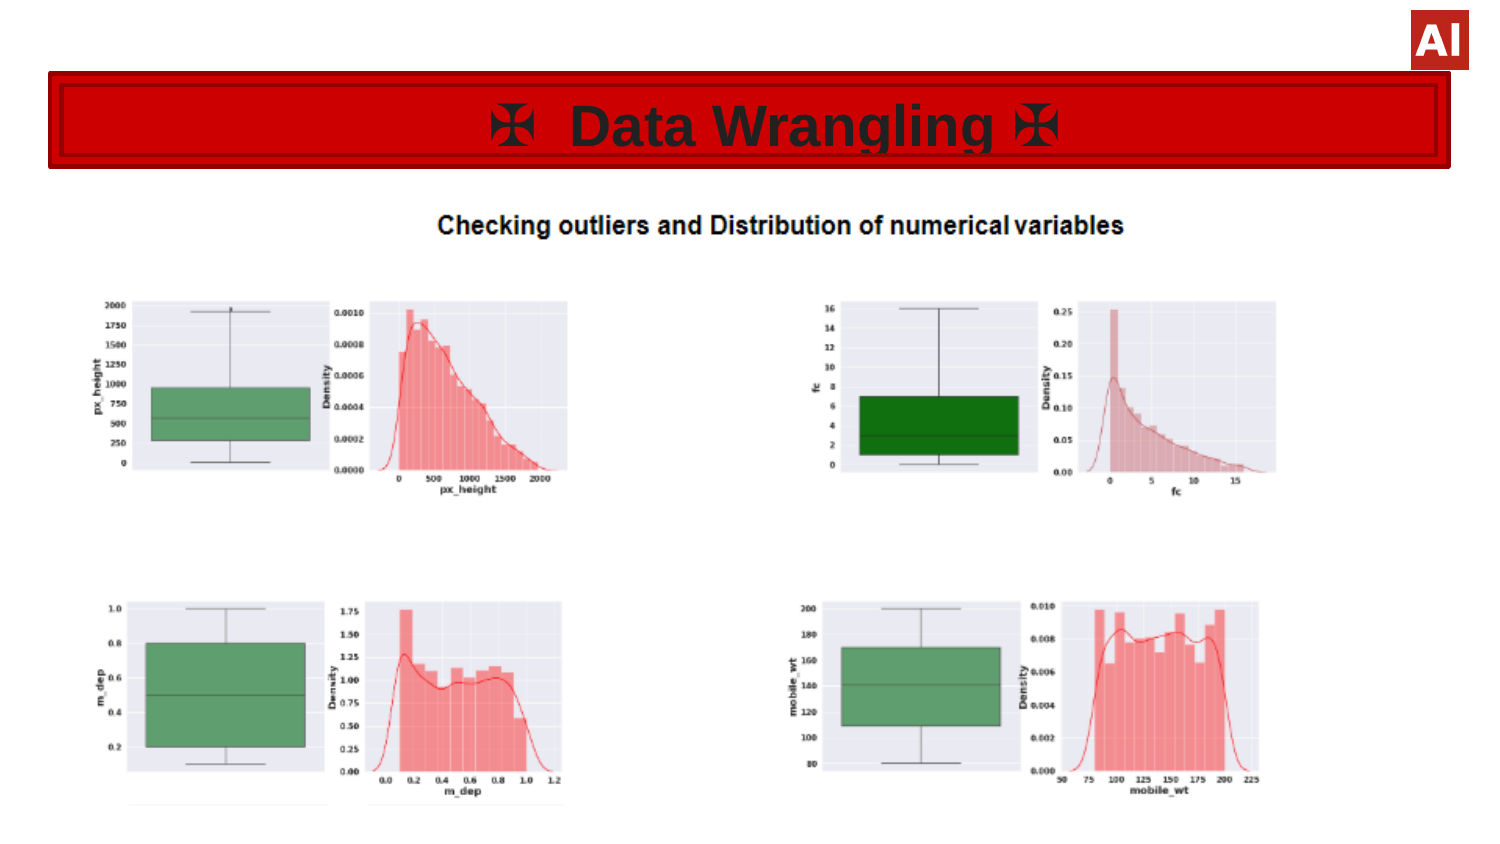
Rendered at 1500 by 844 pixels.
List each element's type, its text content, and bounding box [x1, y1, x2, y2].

title ✠ Data Wrangling ✠ [62, 86, 1436, 154]
picture [806, 298, 1281, 503]
picture [783, 596, 1281, 802]
picture [83, 299, 577, 502]
picture [433, 204, 1128, 246]
picture [1411, 10, 1469, 70]
picture [83, 596, 575, 807]
text_box [50, 73, 1448, 167]
